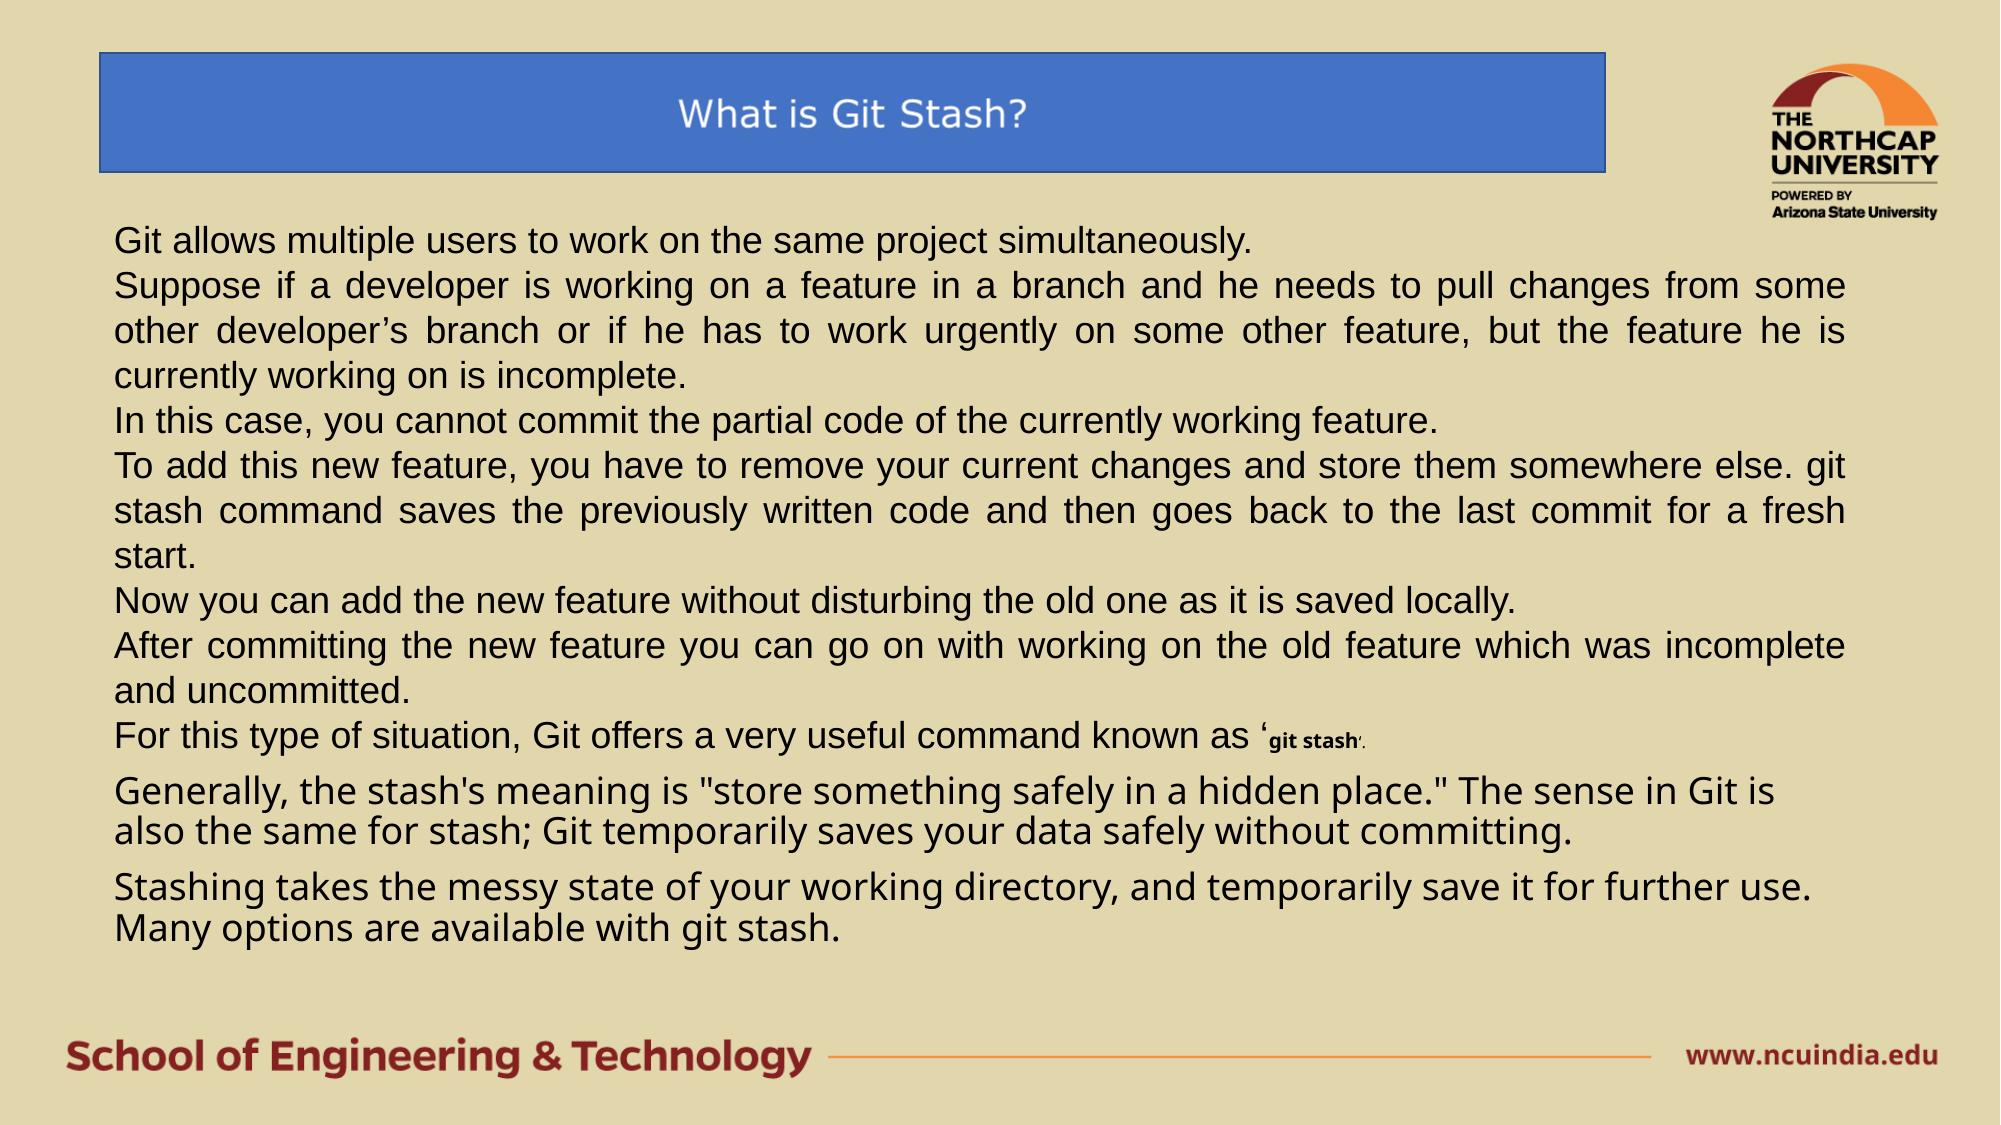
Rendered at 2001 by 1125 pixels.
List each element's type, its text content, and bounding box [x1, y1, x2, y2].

picture [0, 0, 2000, 1125]
list Git allows multiple users to work on the same project simultaneously. Suppose if a developer is working on a feature in a branch and he needs to pull changes from some other developer’s branch or if he has to work urgently on some other feature, but the feature he is currently working on is incomplete. In this case, you cannot commit the partial code of the currently working feature. To add this new feature, you have to remove your current changes and store them somewhere else. git stash command saves the previously written code and then goes back to the last commit for a fresh start. Now you can add the new feature without disturbing the old one as it is saved locally. After committing the new feature you can go on with working on the old feature which was incomplete and uncommitted. For this type of situation, Git offers a very useful command known as ‘git stash‘. Generally, the stash's meaning is "store something safely in a hidden place." The sense in Git is also the same for stash; Git temporarily saves your data safely without committing. Stashing takes the messy state of your working directory, and temporarily save it for further use. Many options are available with git stash. [99, 208, 1862, 1047]
